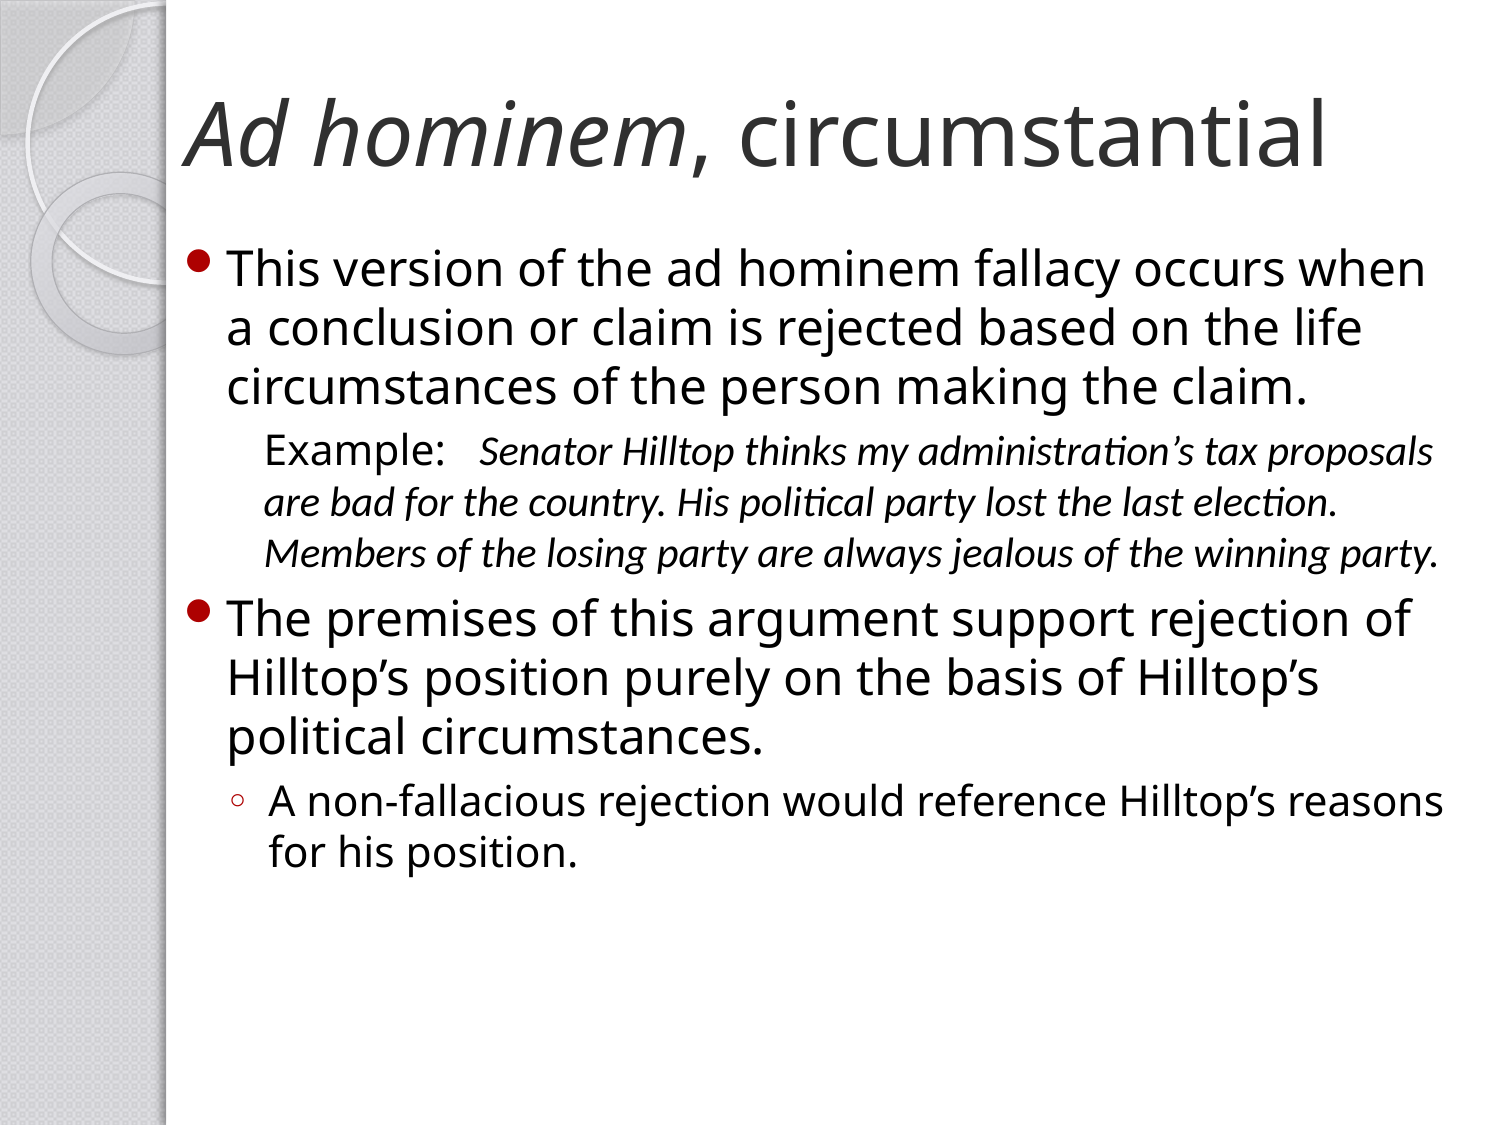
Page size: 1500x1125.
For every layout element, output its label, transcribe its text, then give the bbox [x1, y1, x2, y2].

list This version of the ad hominem fallacy occurs when a conclusion or claim is rejected based on the life circumstances of the person making the claim. Example: Senator Hilltop thinks my administration’s tax proposals are bad for the country. His political party lost the last election. Members of the losing party are always jealous of the winning party. The premises of this argument support rejection of Hilltop’s position purely on the basis of Hilltop’s political circumstances. A non-fallacious rejection would reference Hilltop’s reasons for his position. [171, 229, 1447, 988]
title Ad hominem, circumstantial [171, 43, 1402, 217]
